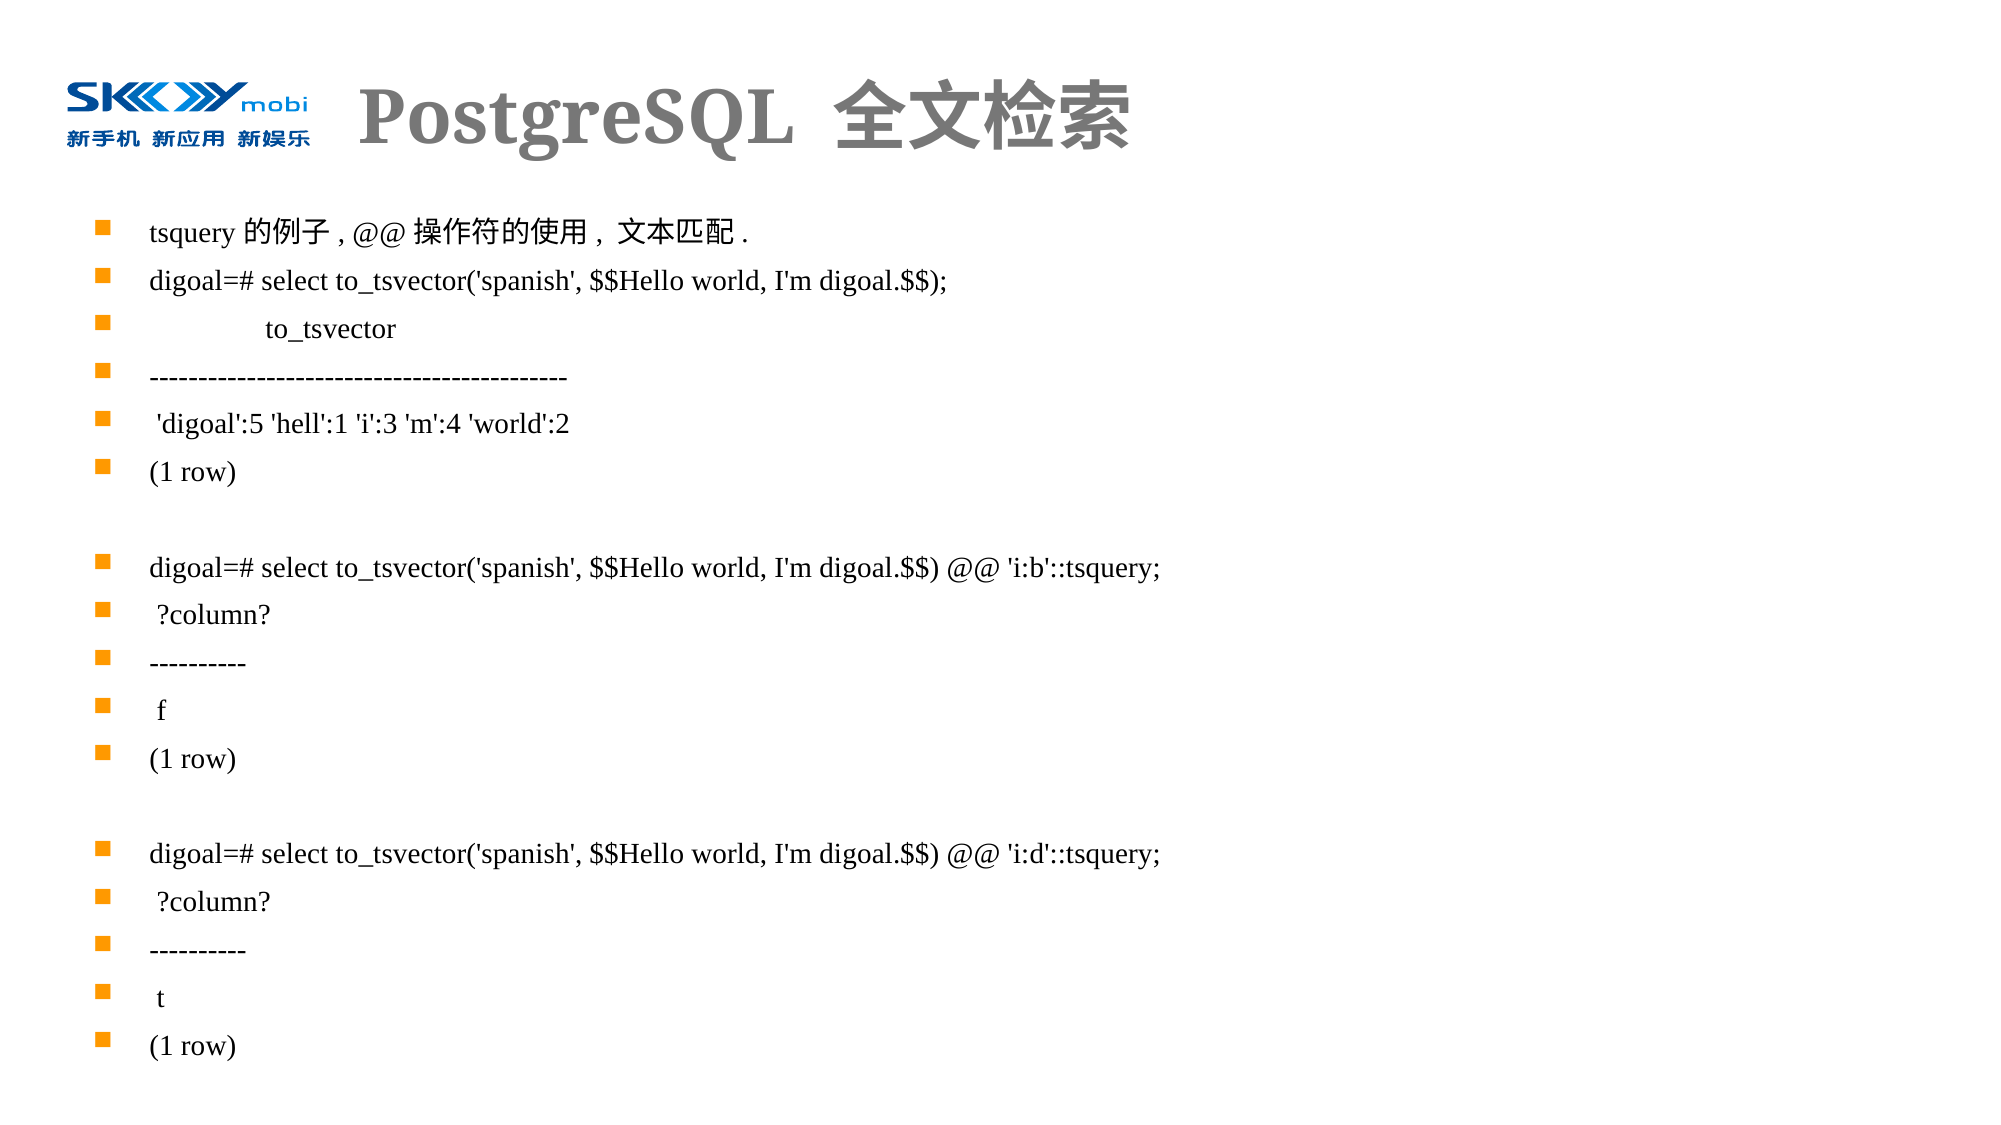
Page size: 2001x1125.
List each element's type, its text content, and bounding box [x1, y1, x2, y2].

list tsquery的例子, @@操作符的使用, 文本匹配. digoal=# select to_tsvector('spanish', $$Hello world, I'm digoal.$$); to_tsvector ------------------------------------------- 'digoal':5 'hell':1 'i':3 'm':4 'world':2 (1 row) digoal=# select to_tsvector('spanish', $$Hello world, I'm digoal.$$) @@ 'i:b'::tsquery; ?column? ---------- f (1 row) digoal=# select to_tsvector('spanish', $$Hello world, I'm digoal.$$) @@ 'i:d'::tsquery; ?column? ---------- t (1 row) [77, 198, 1901, 1020]
title PostgreSQL 全文检索 [343, 60, 1901, 167]
